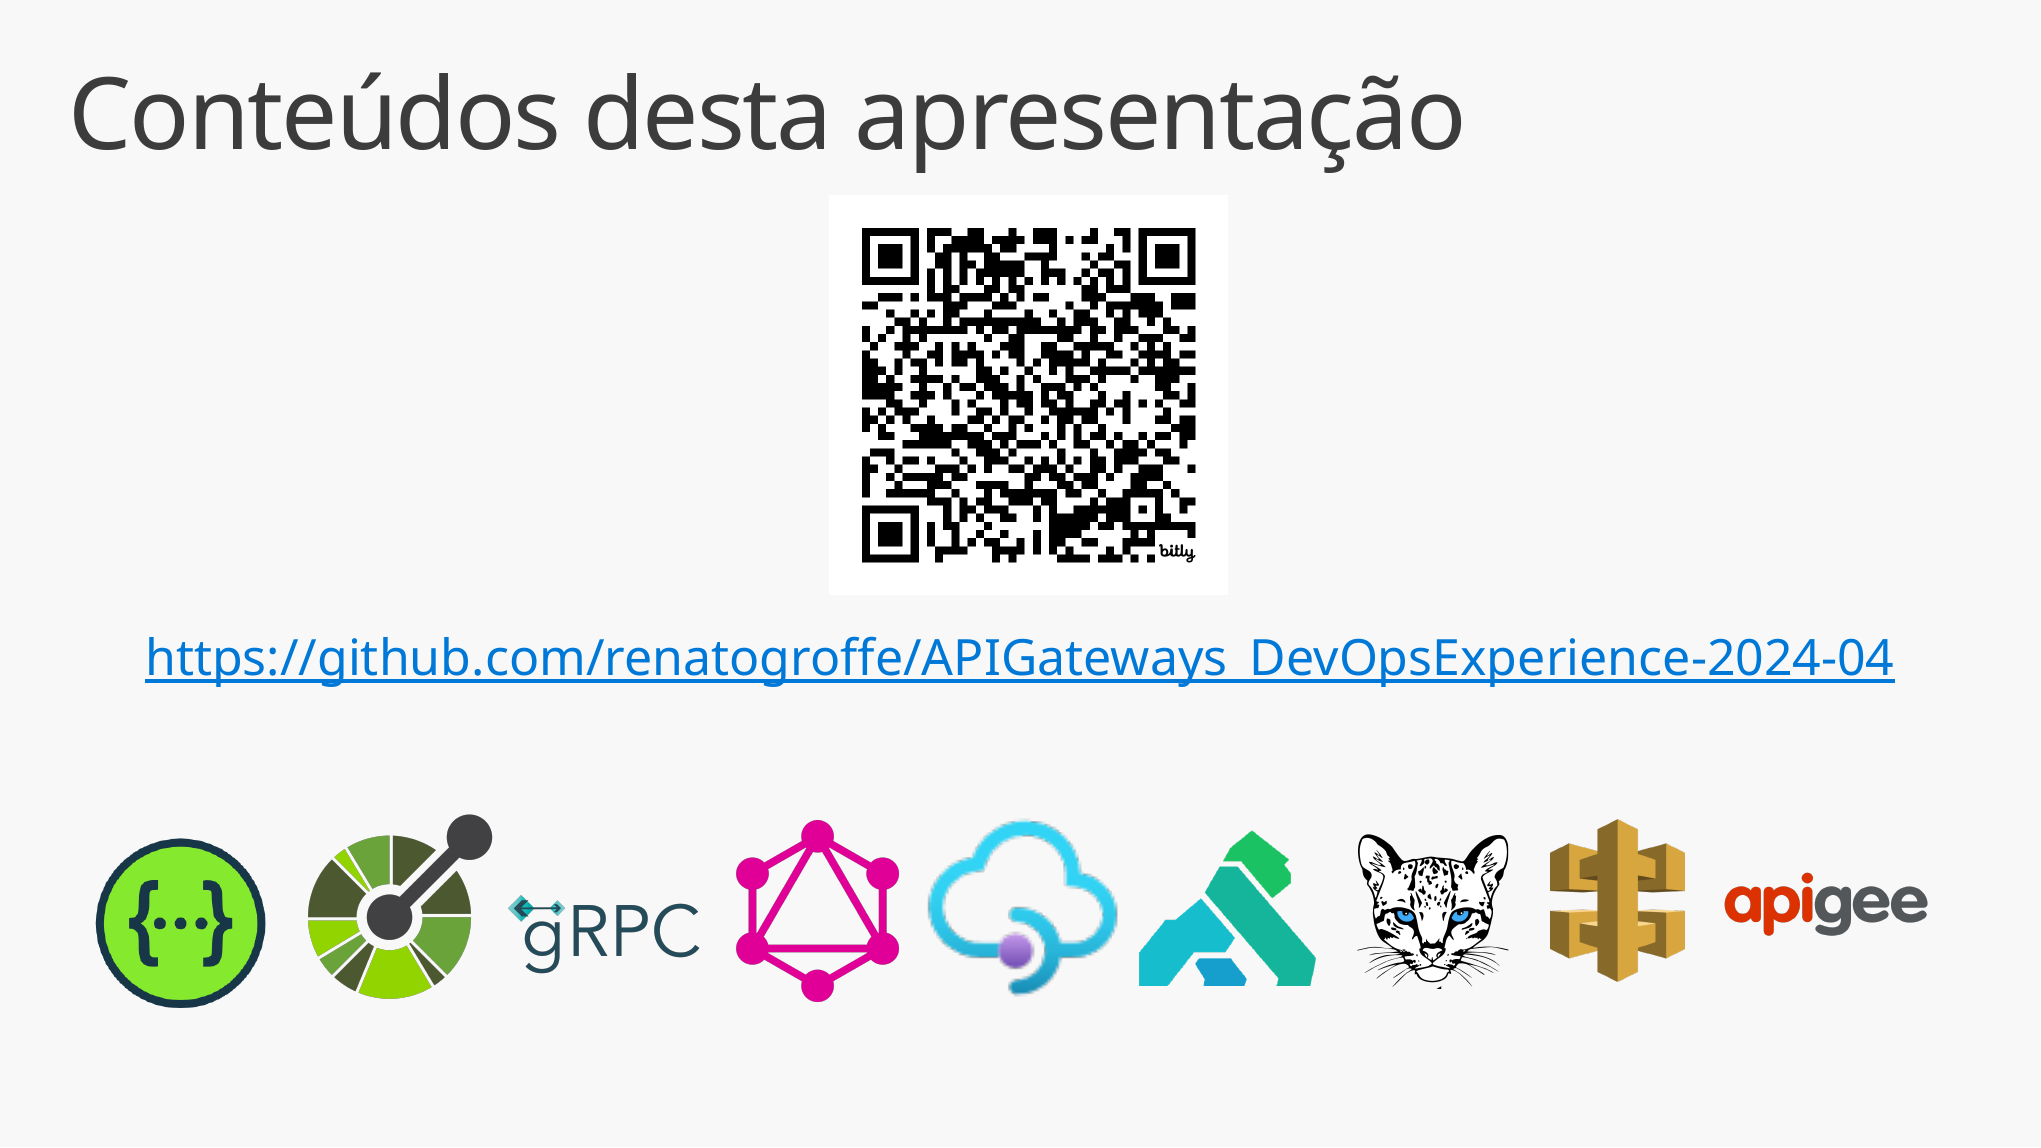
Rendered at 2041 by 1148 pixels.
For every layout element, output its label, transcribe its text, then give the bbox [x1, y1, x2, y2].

picture [1722, 864, 1933, 943]
title Conteúdos desta apresentação [45, 48, 1996, 199]
picture [1356, 833, 1509, 989]
picture [1549, 819, 1685, 982]
picture [94, 838, 268, 1012]
list https://github.com/renatogroffe/APIGateways_DevOpsExperience-2024-04 [82, 611, 1958, 696]
picture [828, 195, 1228, 595]
picture [726, 819, 909, 1002]
picture [924, 808, 1124, 1008]
picture [1139, 830, 1317, 986]
picture [292, 758, 703, 1024]
